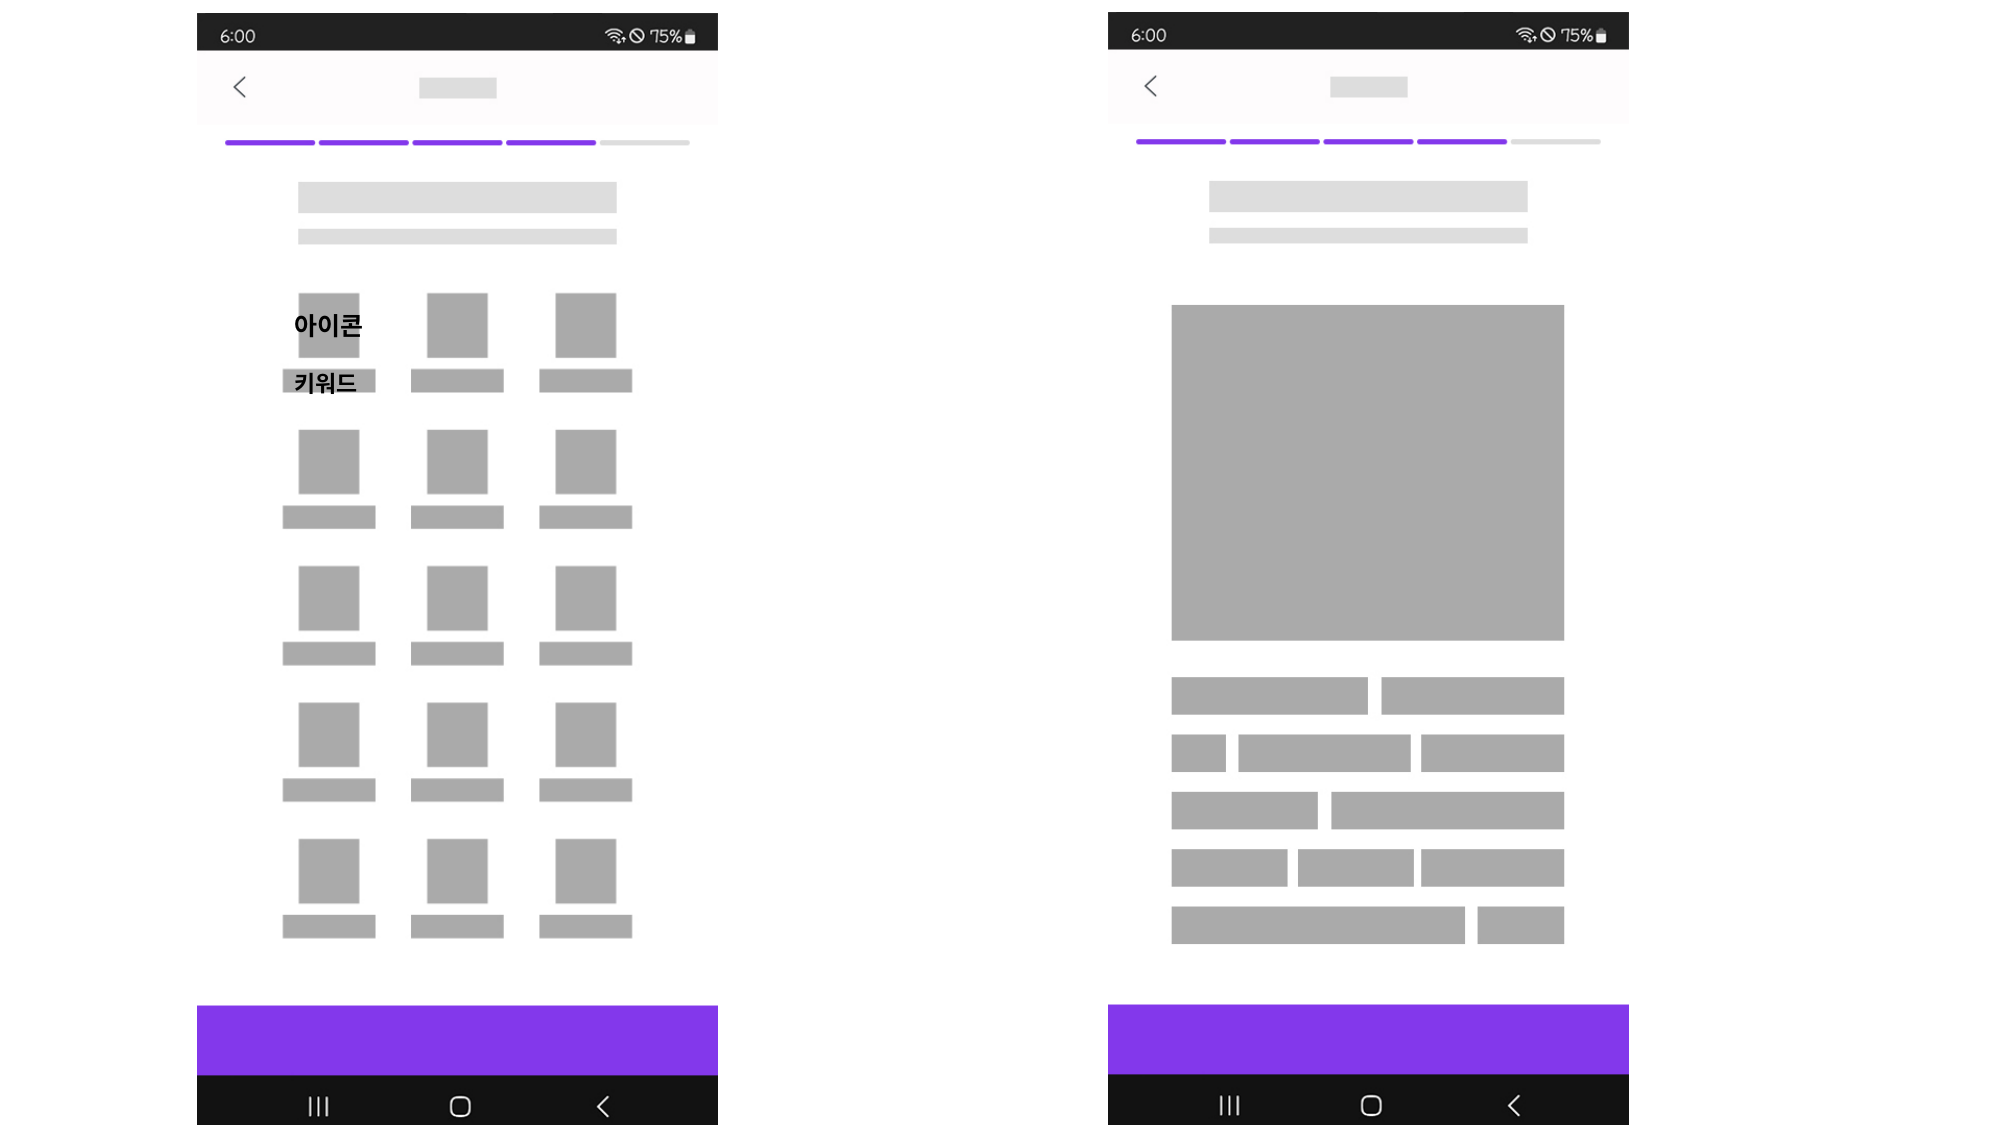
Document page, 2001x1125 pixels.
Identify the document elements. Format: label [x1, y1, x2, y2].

picture [197, 13, 718, 1125]
picture [1108, 12, 1629, 1125]
